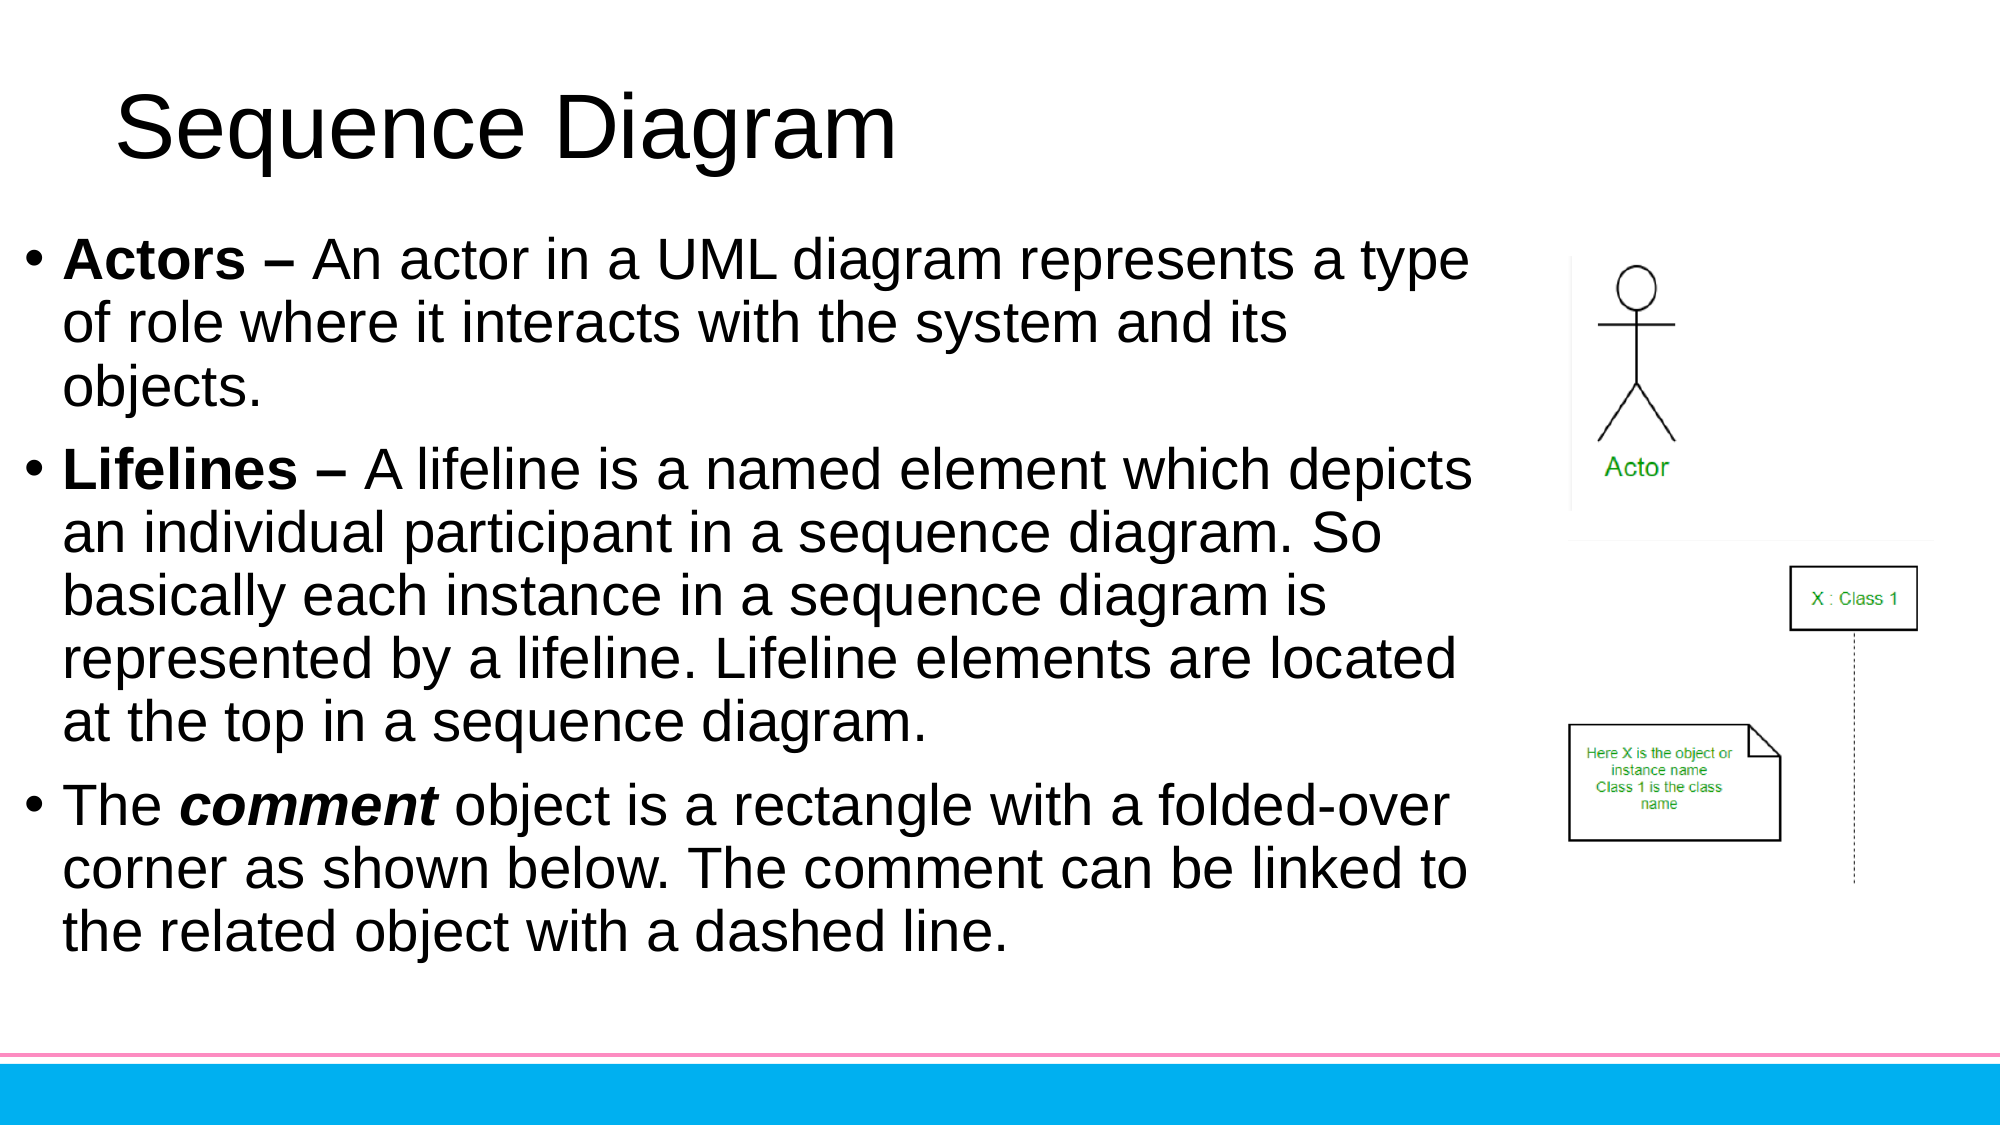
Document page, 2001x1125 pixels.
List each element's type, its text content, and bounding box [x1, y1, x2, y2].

title Sequence Diagram [99, 72, 1900, 188]
picture [1568, 256, 1707, 511]
picture [1568, 540, 1934, 893]
list Actors – An actor in a UML diagram represents a type of role where it interacts with the system and its objects. Lifelines – A lifeline is a named element which depicts an individual participant in a sequence diagram. So basically each instance in a sequence diagram is represented by a lifeline. Lifeline elements are located at the top in a sequence diagram. The comment object is a rectangle with a folded-over corner as shown below. The comment can be linked to the related object with a dashed line. [10, 222, 1495, 1073]
